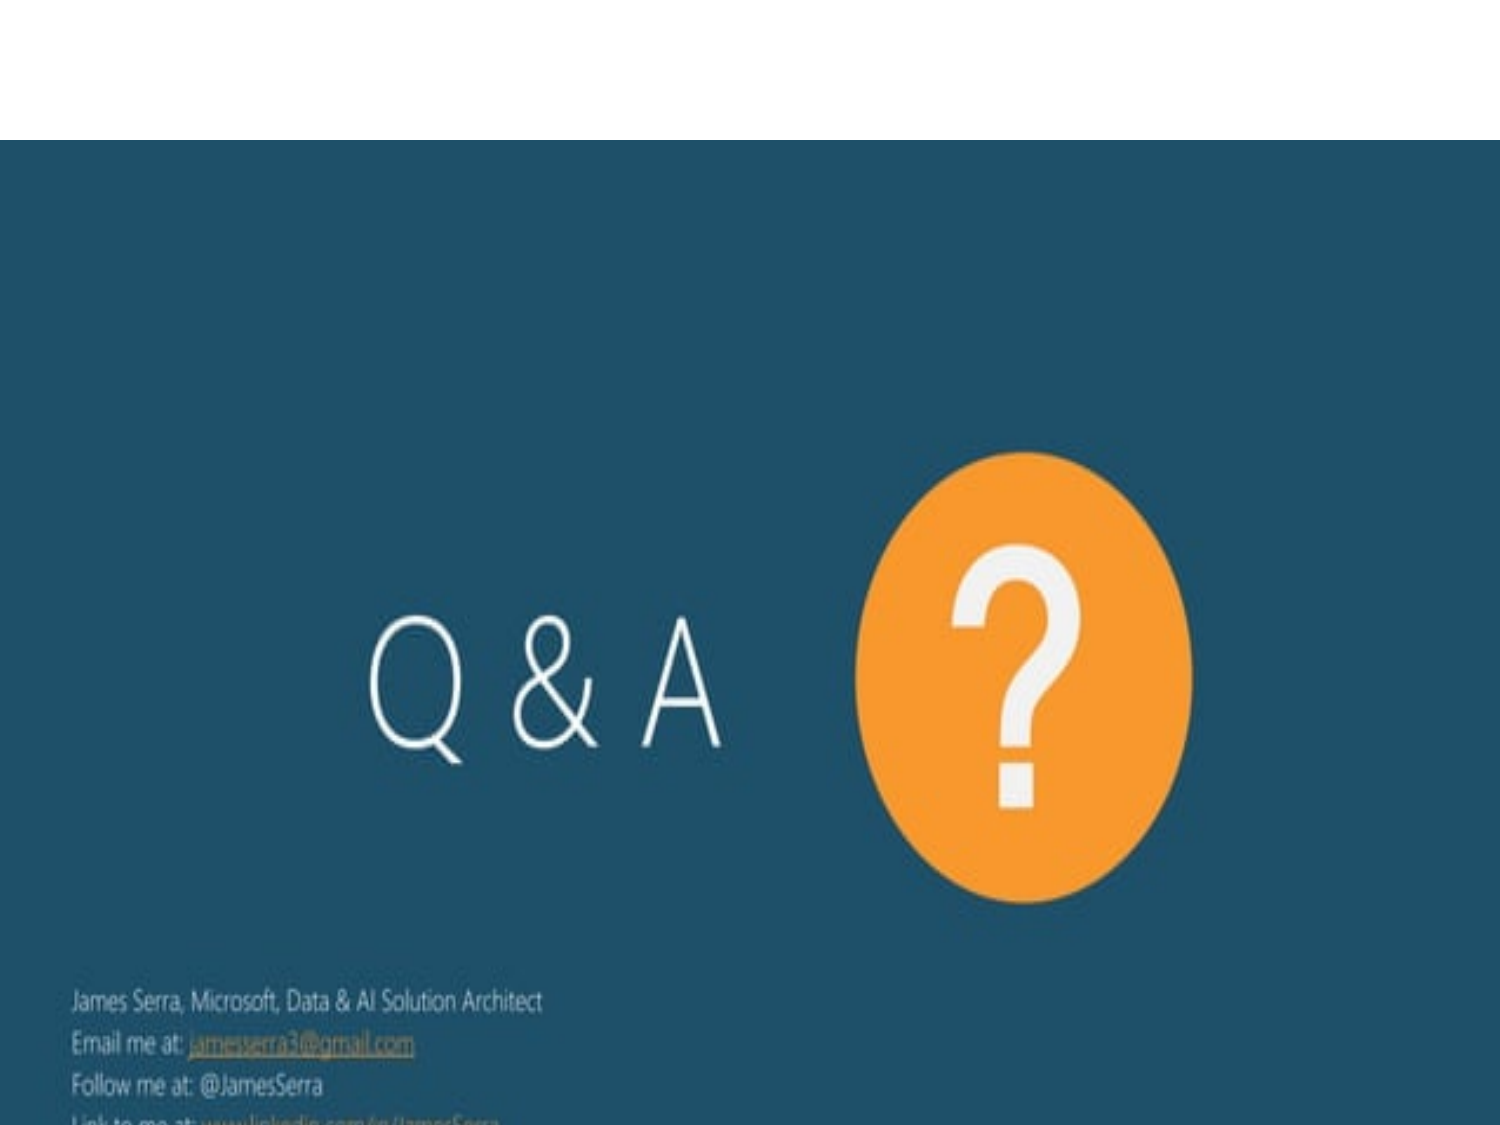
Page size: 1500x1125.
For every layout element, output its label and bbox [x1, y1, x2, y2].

picture [0, 139, 1500, 1125]
